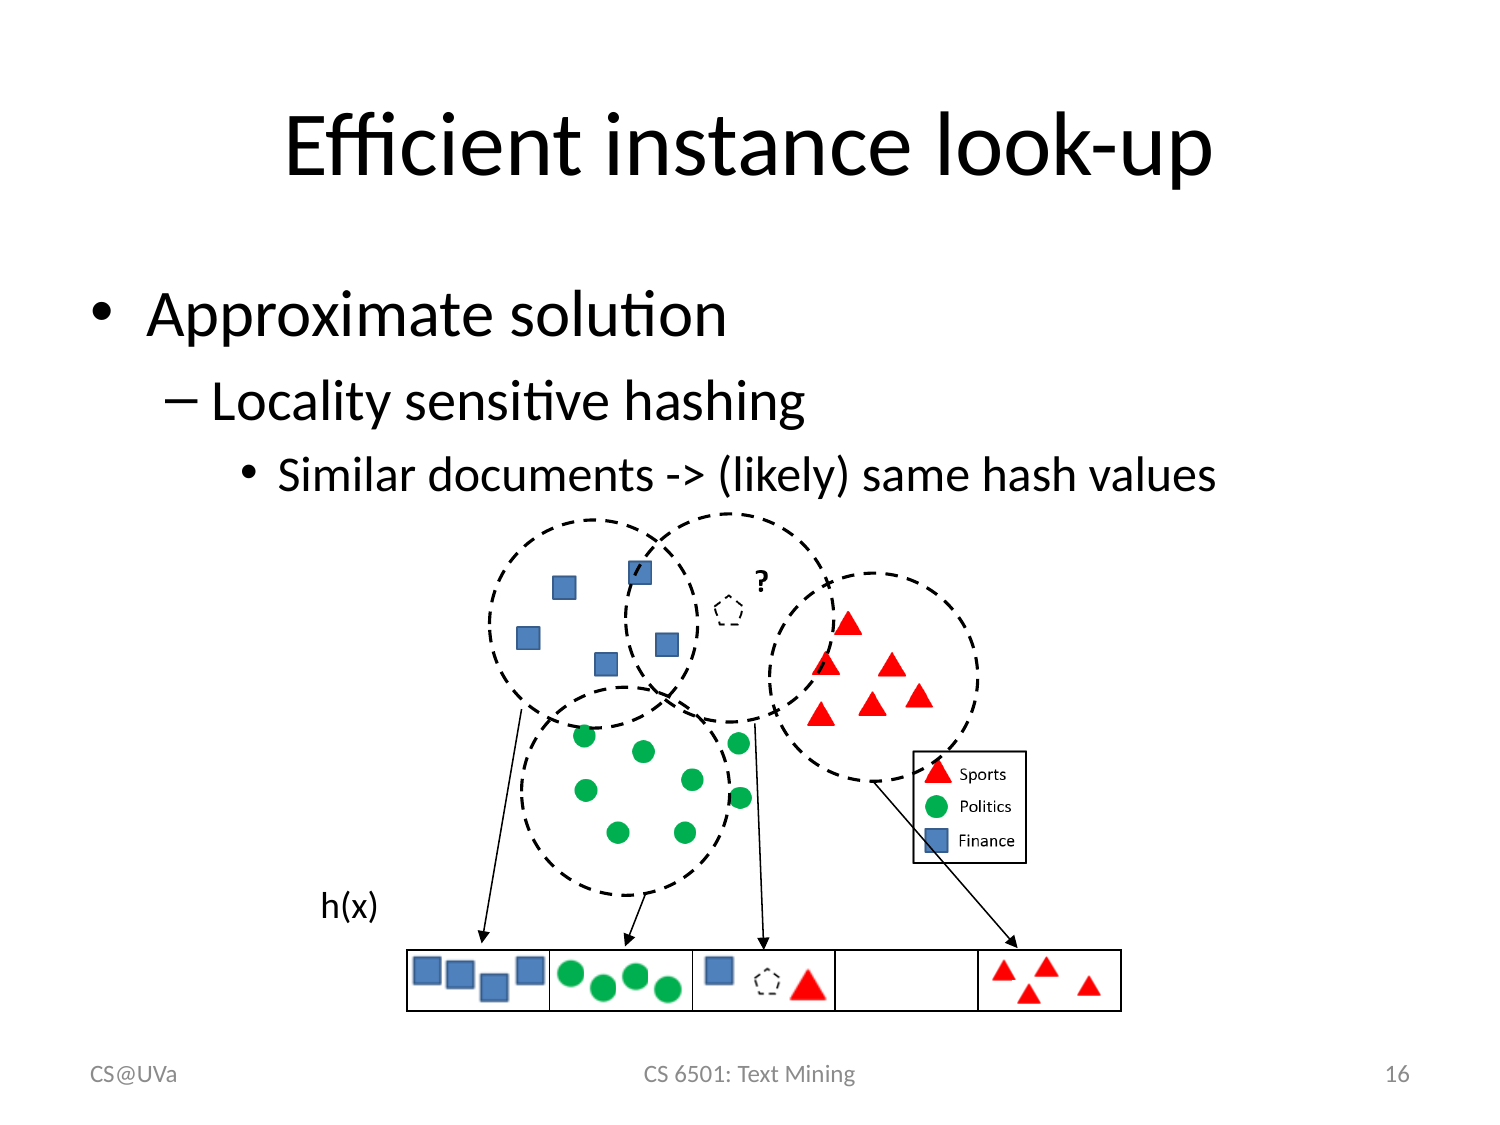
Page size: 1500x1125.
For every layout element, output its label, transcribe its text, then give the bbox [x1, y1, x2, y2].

picture [834, 551, 1031, 867]
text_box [409, 951, 1103, 1011]
footer CS 6501: Text Mining [512, 1042, 988, 1103]
slide_number 16 [1074, 1042, 1425, 1103]
title Efficient instance look-up [75, 45, 1425, 233]
text_box h(x) [305, 873, 409, 934]
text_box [625, 513, 834, 950]
slide_number CS@UVa [75, 1042, 425, 1103]
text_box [521, 686, 730, 947]
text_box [481, 519, 620, 944]
list Approximate solution Locality sensitive hashing Similar documents -> (likely) same hash values [75, 262, 1425, 1005]
table_header [1104, 951, 1120, 1010]
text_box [840, 572, 1018, 949]
